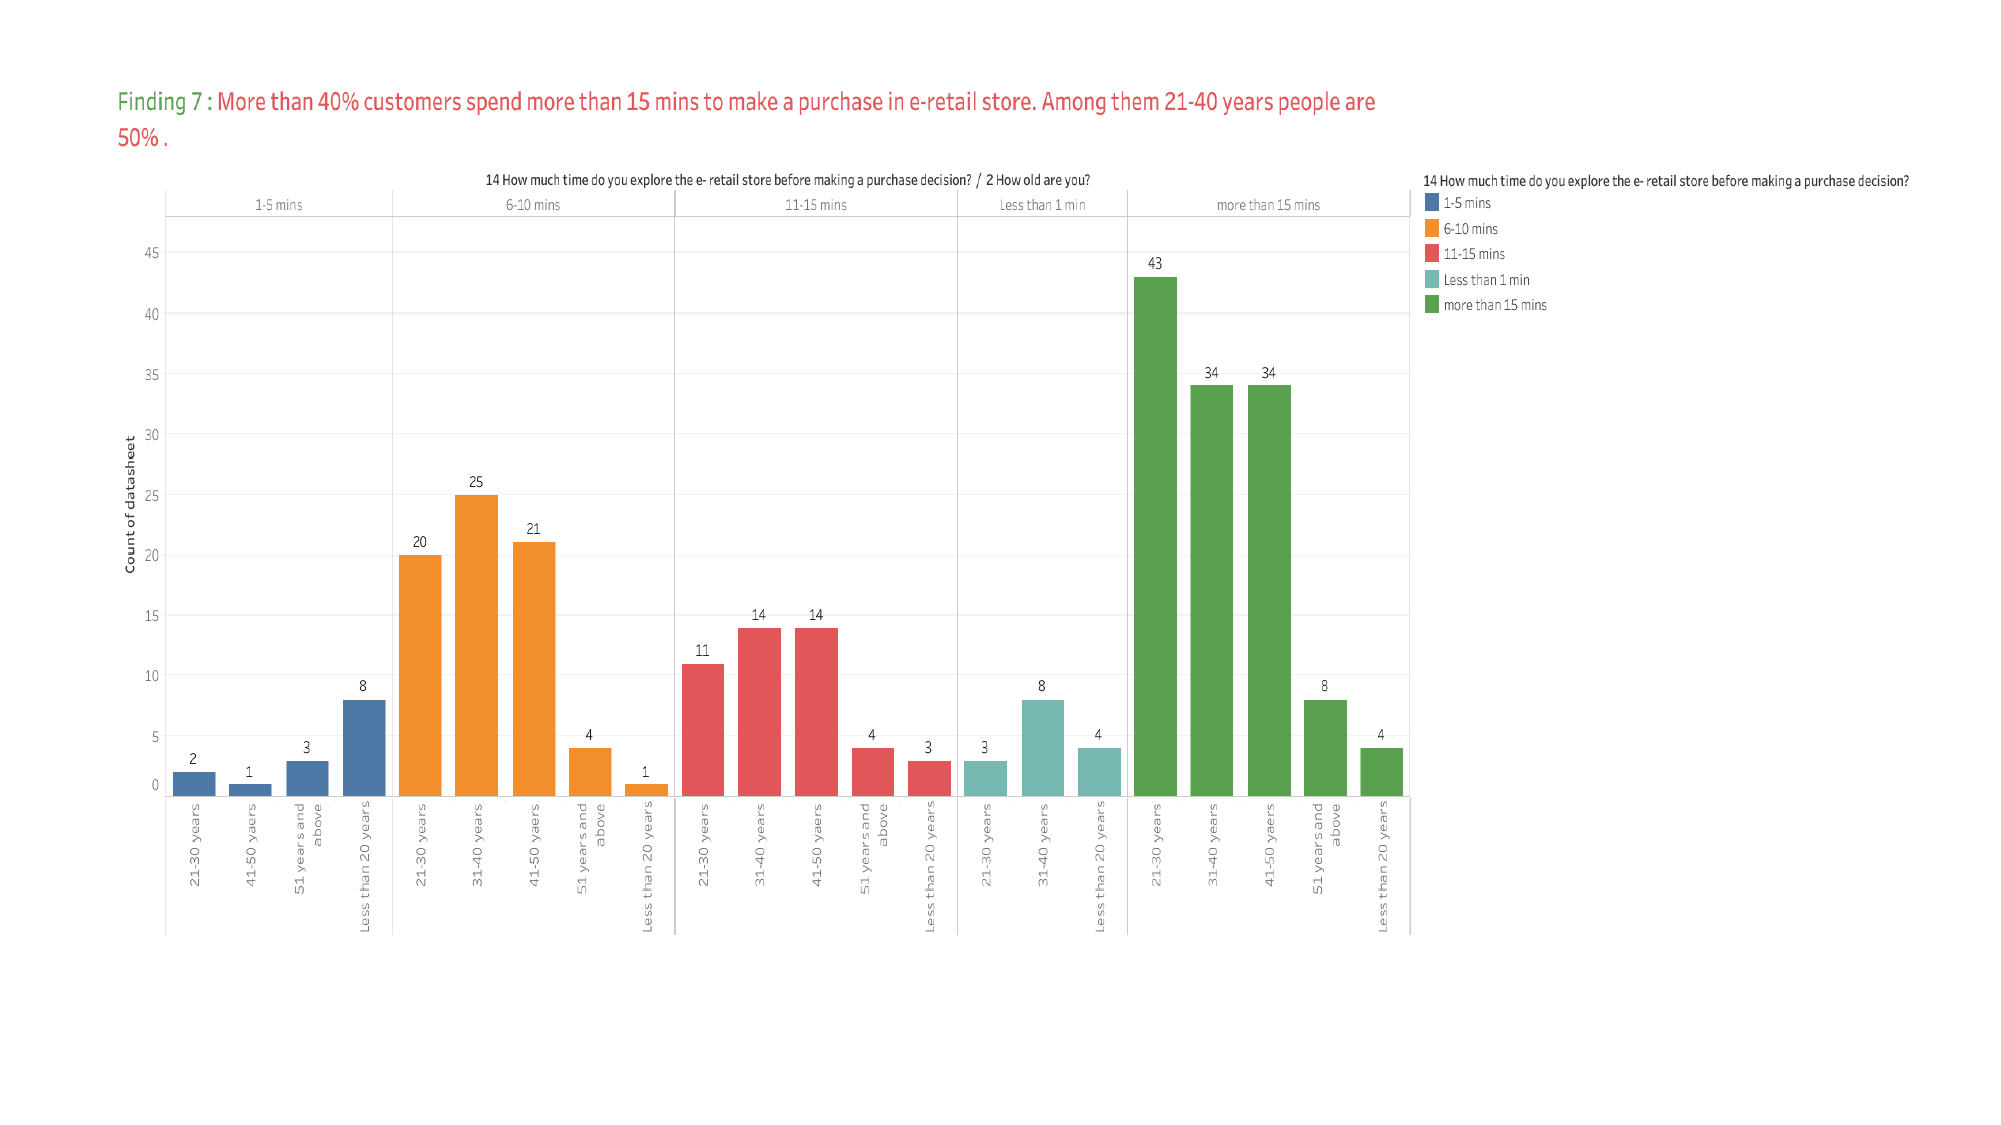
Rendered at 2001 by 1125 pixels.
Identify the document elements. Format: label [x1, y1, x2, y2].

picture [113, 75, 1912, 937]
